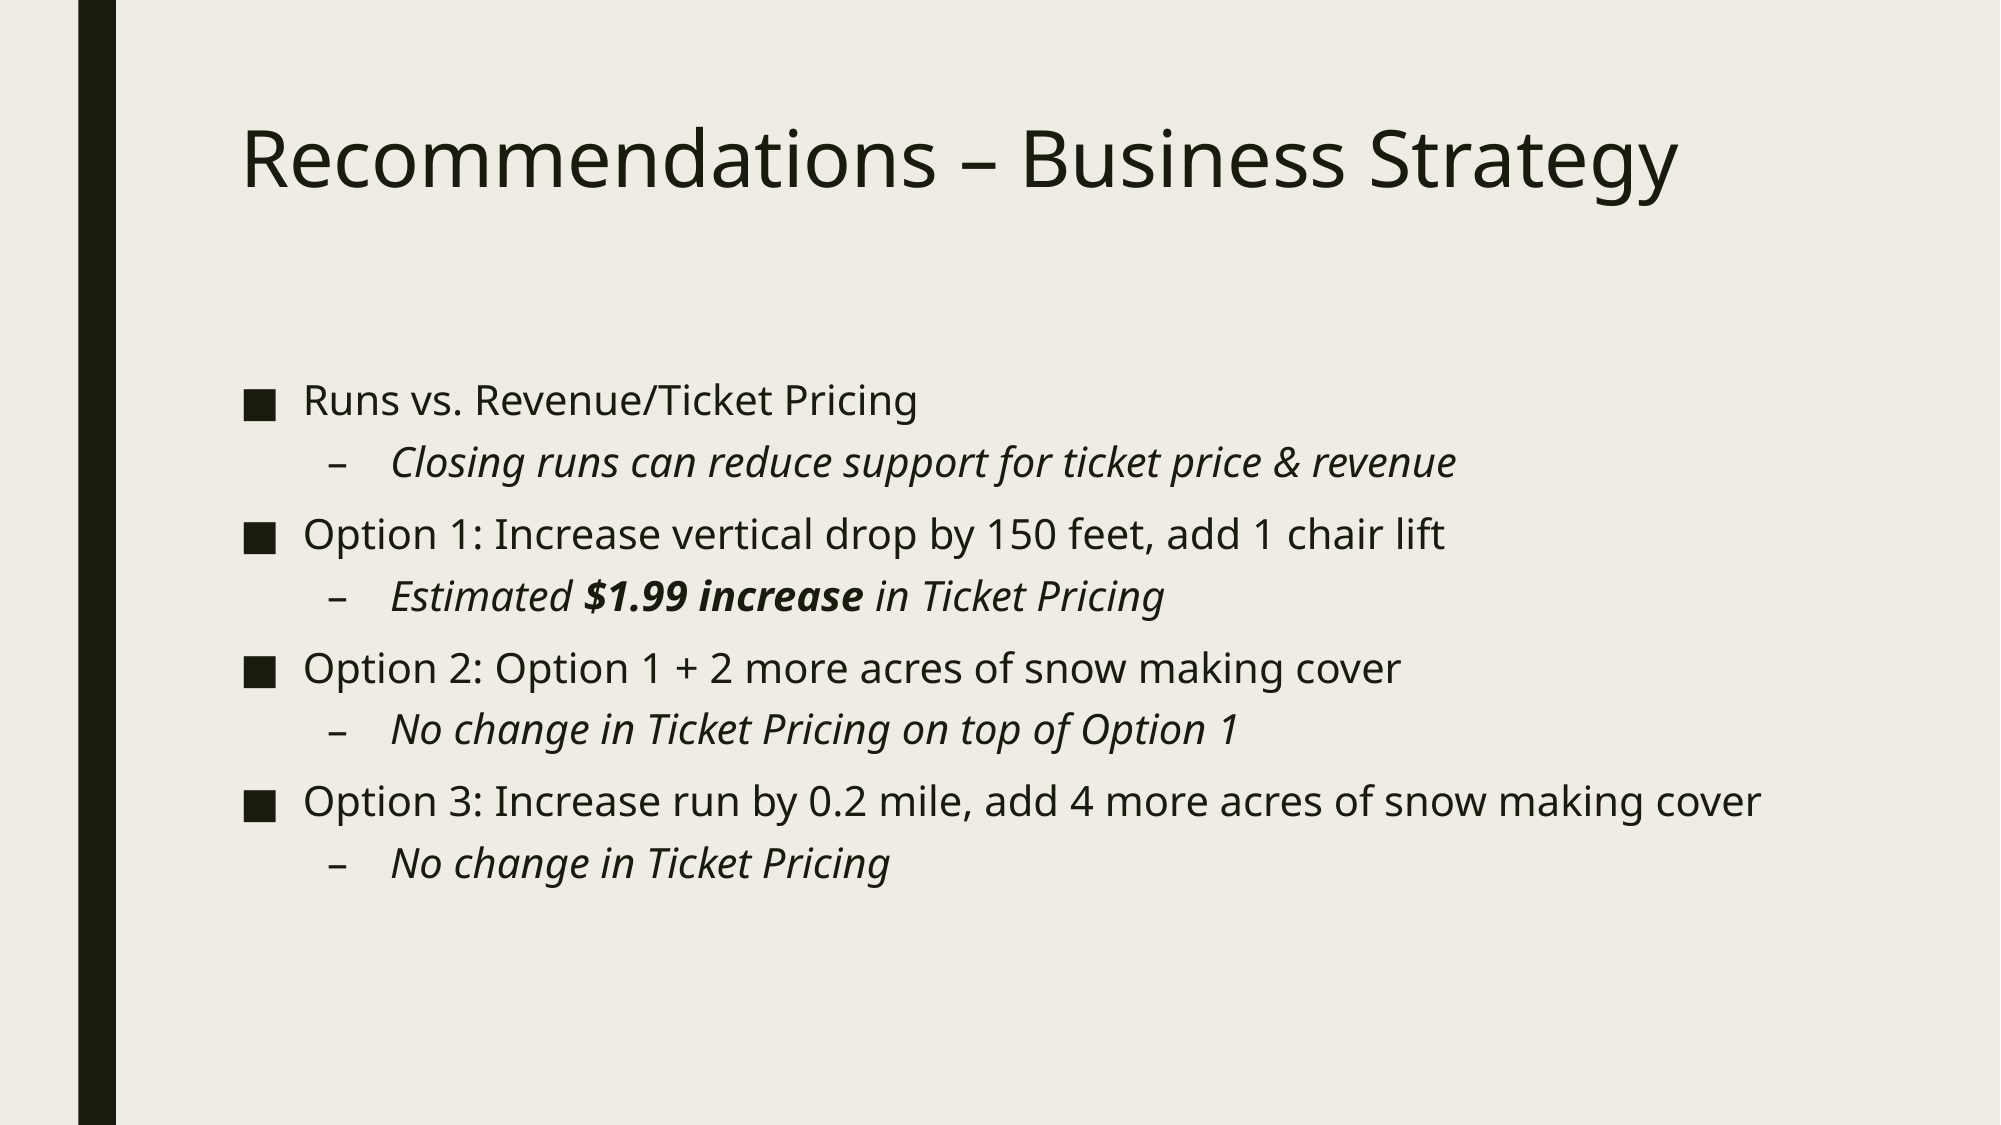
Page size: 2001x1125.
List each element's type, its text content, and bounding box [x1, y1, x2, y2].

title Recommendations – Business Strategy [225, 112, 1800, 357]
list Runs vs. Revenue/Ticket Pricing Closing runs can reduce support for ticket price & revenue Option 1: Increase vertical drop by 150 feet, add 1 chair lift Estimated $1.99 increase in Ticket Pricing Option 2: Option 1 + 2 more acres of snow making cover No change in Ticket Pricing on top of Option 1 Option 3: Increase run by 0.2 mile, add 4 more acres of snow making cover No change in Ticket Pricing [225, 370, 1800, 959]
